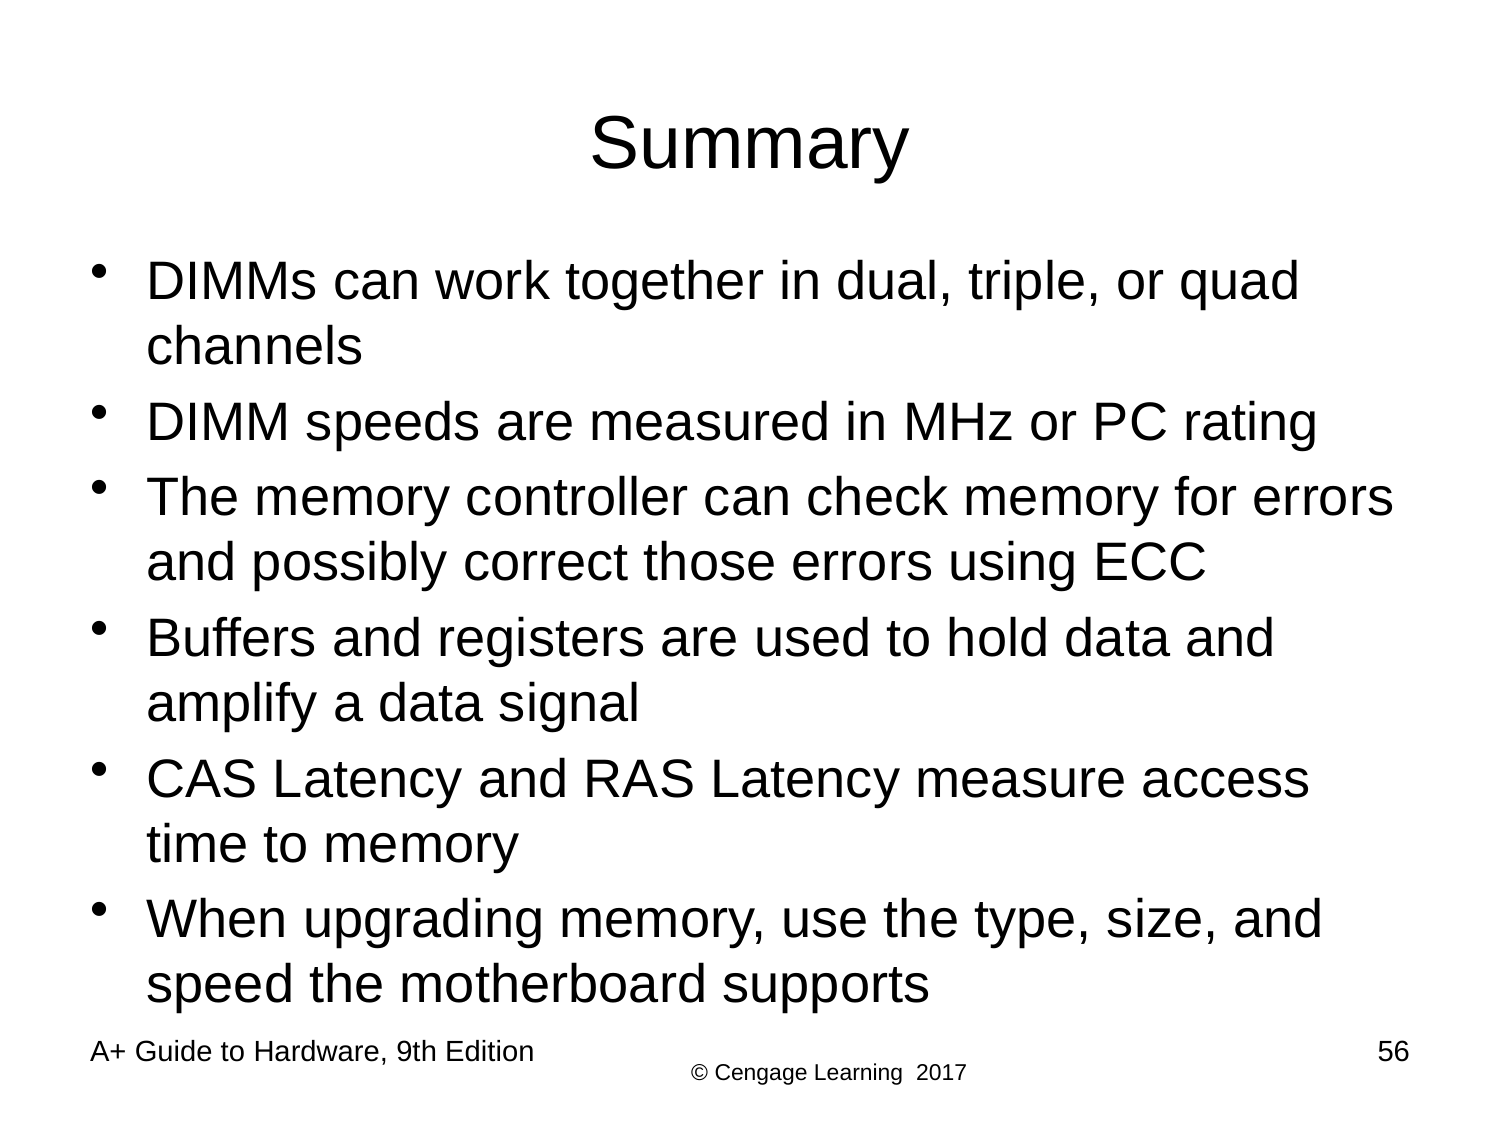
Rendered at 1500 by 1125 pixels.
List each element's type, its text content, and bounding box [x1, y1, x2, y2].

title Summary [75, 45, 1425, 233]
slide_number 56 [1074, 1024, 1426, 1103]
list DIMMs can work together in dual, triple, or quad channels DIMM speeds are measured in MHz or PC rating The memory controller can check memory for errors and possibly correct those errors using ECC Buffers and registers are used to hold data and amplify a data signal CAS Latency and RAS Latency measure access time to memory When upgrading memory, use the type, size, and speed the motherboard supports [75, 237, 1425, 980]
footer A+ Guide to Hardware, 9th Edition [74, 1024, 626, 1103]
